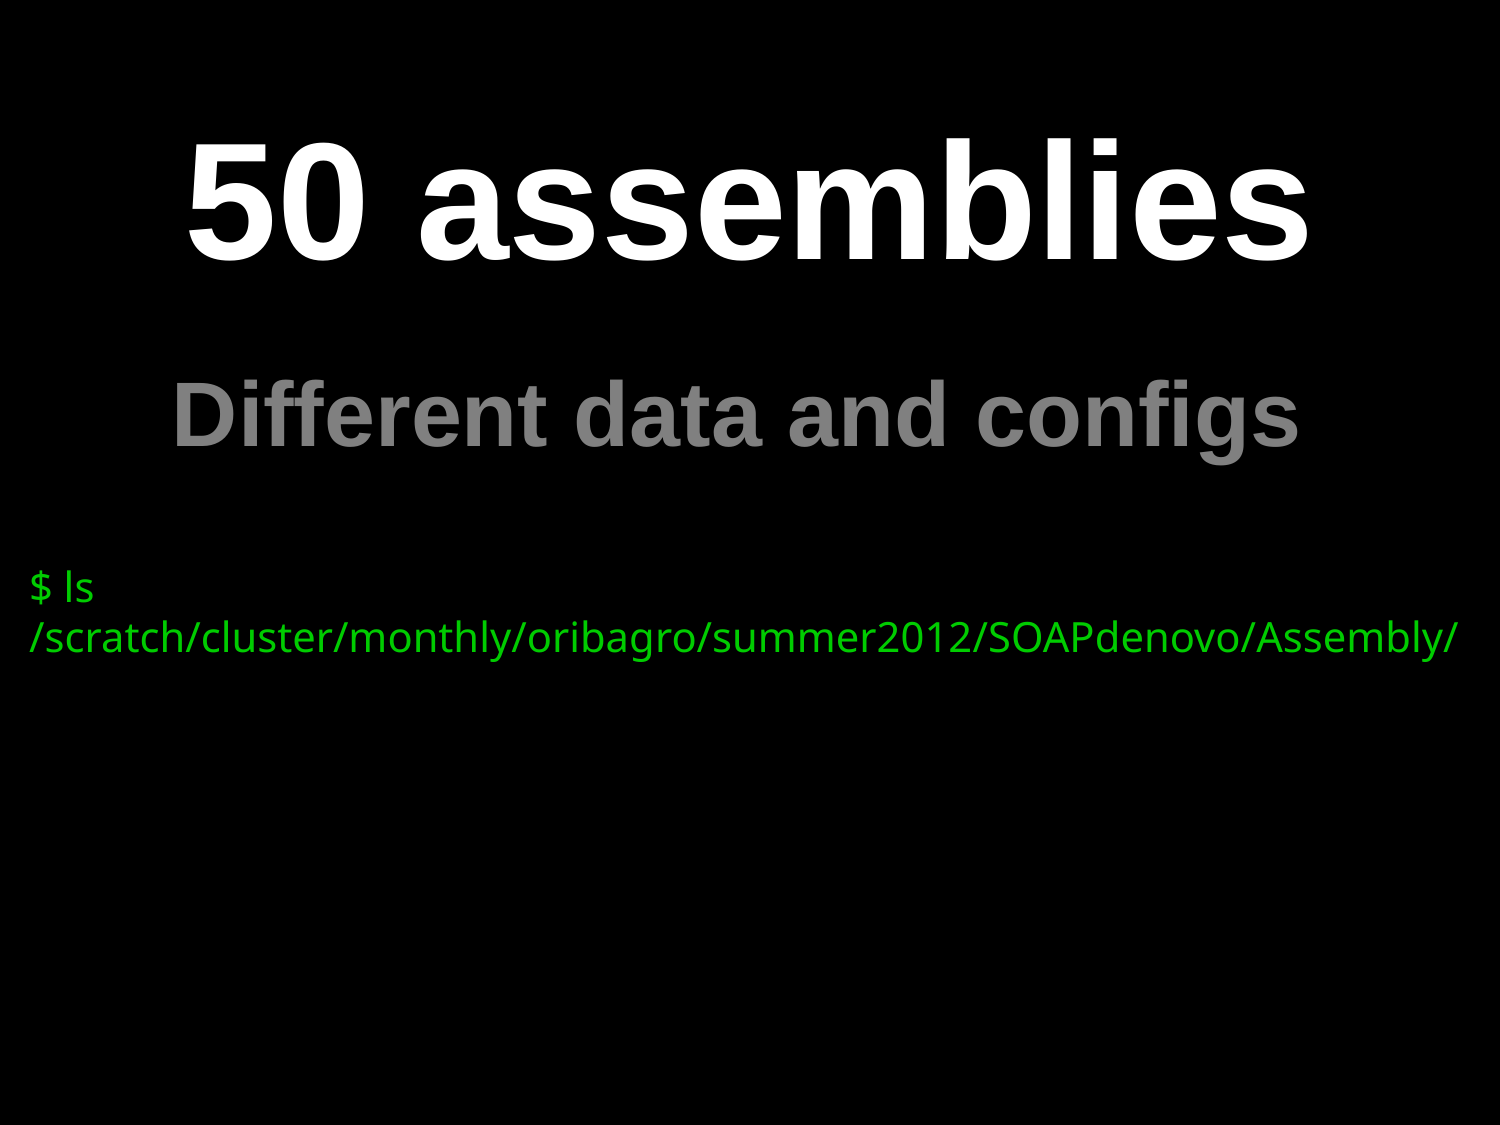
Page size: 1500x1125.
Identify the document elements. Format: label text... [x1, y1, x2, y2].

text_box $ ls /scratch/cluster/monthly/oribagro/summer2012/SOAPdenovo/Assembly/ [14, 552, 1486, 718]
text_box 50 assemblies [138, 85, 1362, 300]
text_box Different data and configs [157, 347, 1343, 473]
